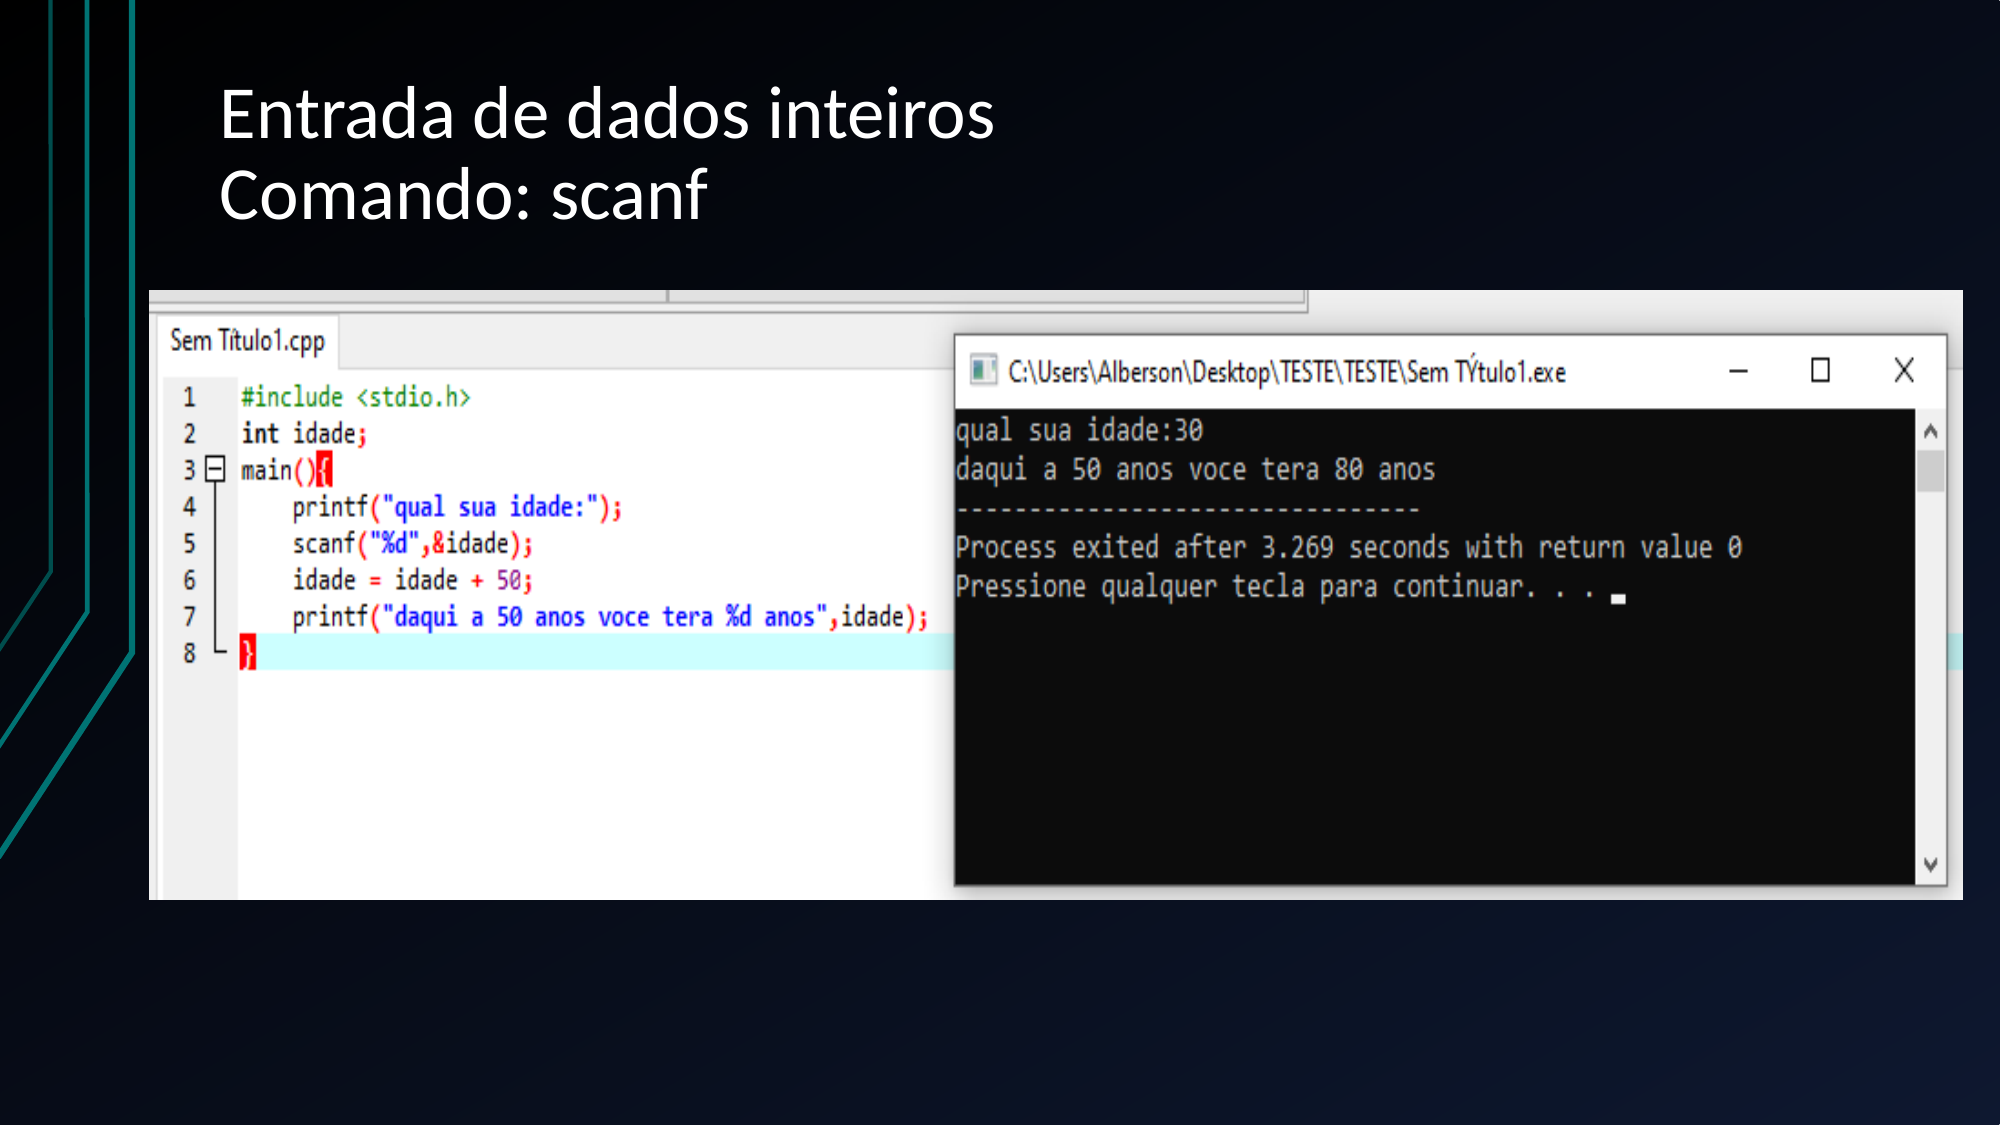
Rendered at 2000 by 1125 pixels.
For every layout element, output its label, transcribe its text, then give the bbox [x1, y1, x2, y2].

picture [148, 290, 1963, 900]
title Entrada de dados inteiros Comando: scanf [199, 45, 1900, 246]
